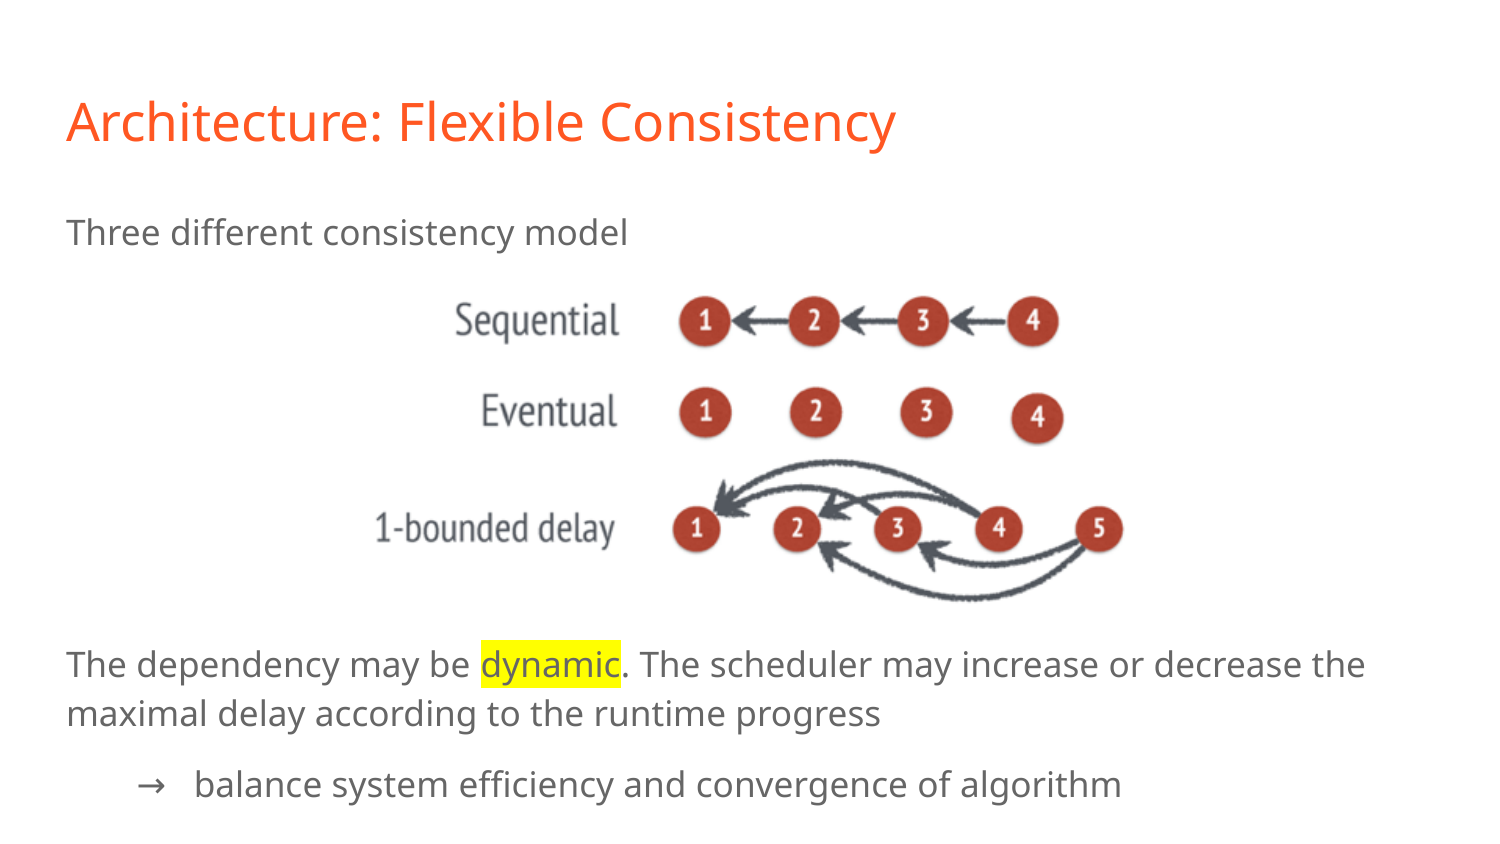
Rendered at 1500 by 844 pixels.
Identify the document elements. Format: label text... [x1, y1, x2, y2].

title Architecture: Flexible Consistency [51, 72, 1449, 167]
picture [352, 256, 1148, 617]
list Three different consistency model The dependency may be dynamic. The scheduler may increase or decrease the maximal delay according to the runtime progress → balance system efficiency and convergence of algorithm [51, 189, 1449, 826]
